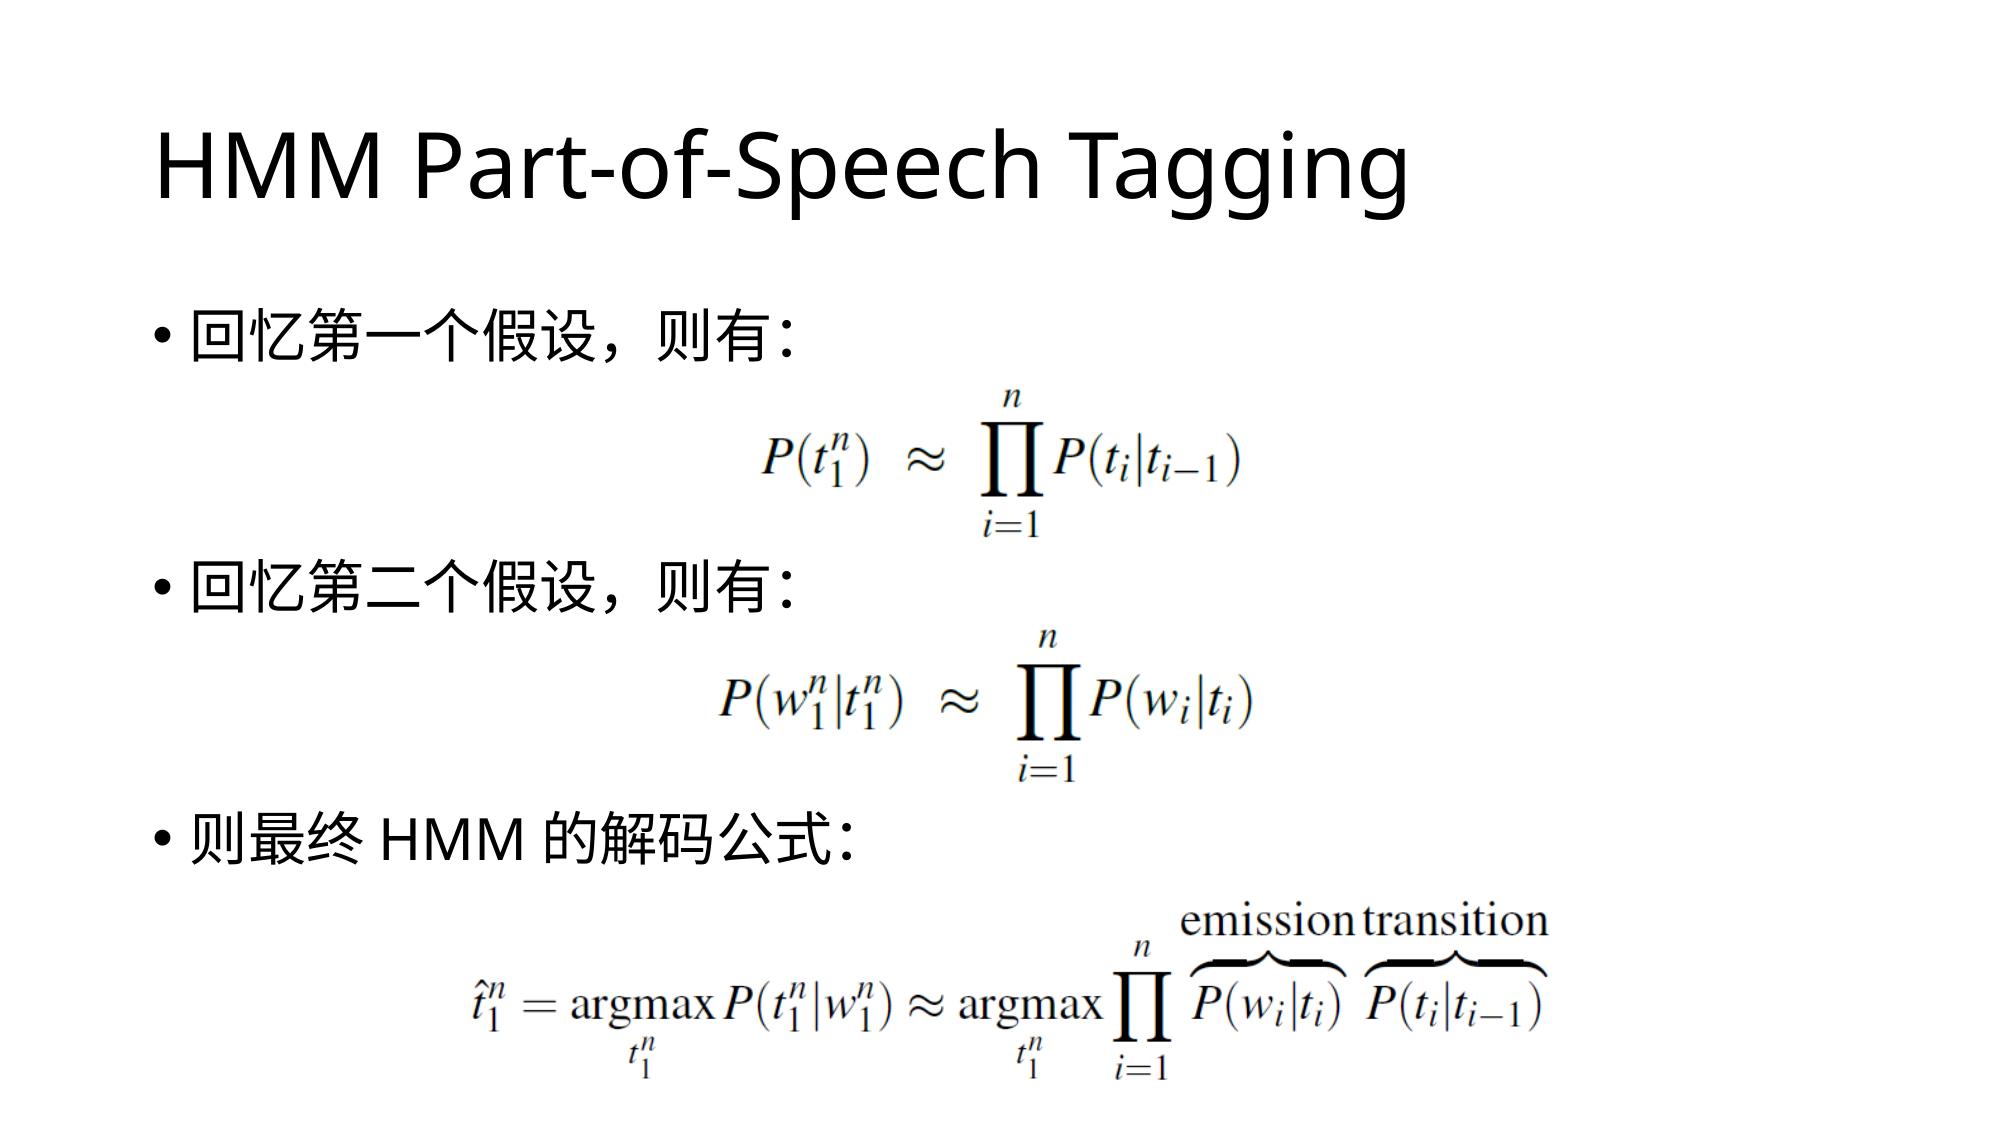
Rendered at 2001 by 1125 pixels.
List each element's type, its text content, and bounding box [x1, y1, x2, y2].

picture [709, 619, 1291, 789]
list 回忆第一个假设，则有： 回忆第二个假设，则有： 则最终HMM的解码公式： [137, 299, 1863, 1014]
picture [745, 383, 1255, 544]
title HMM Part-of-Speech Tagging [137, 59, 1863, 278]
picture [427, 891, 1573, 1090]
